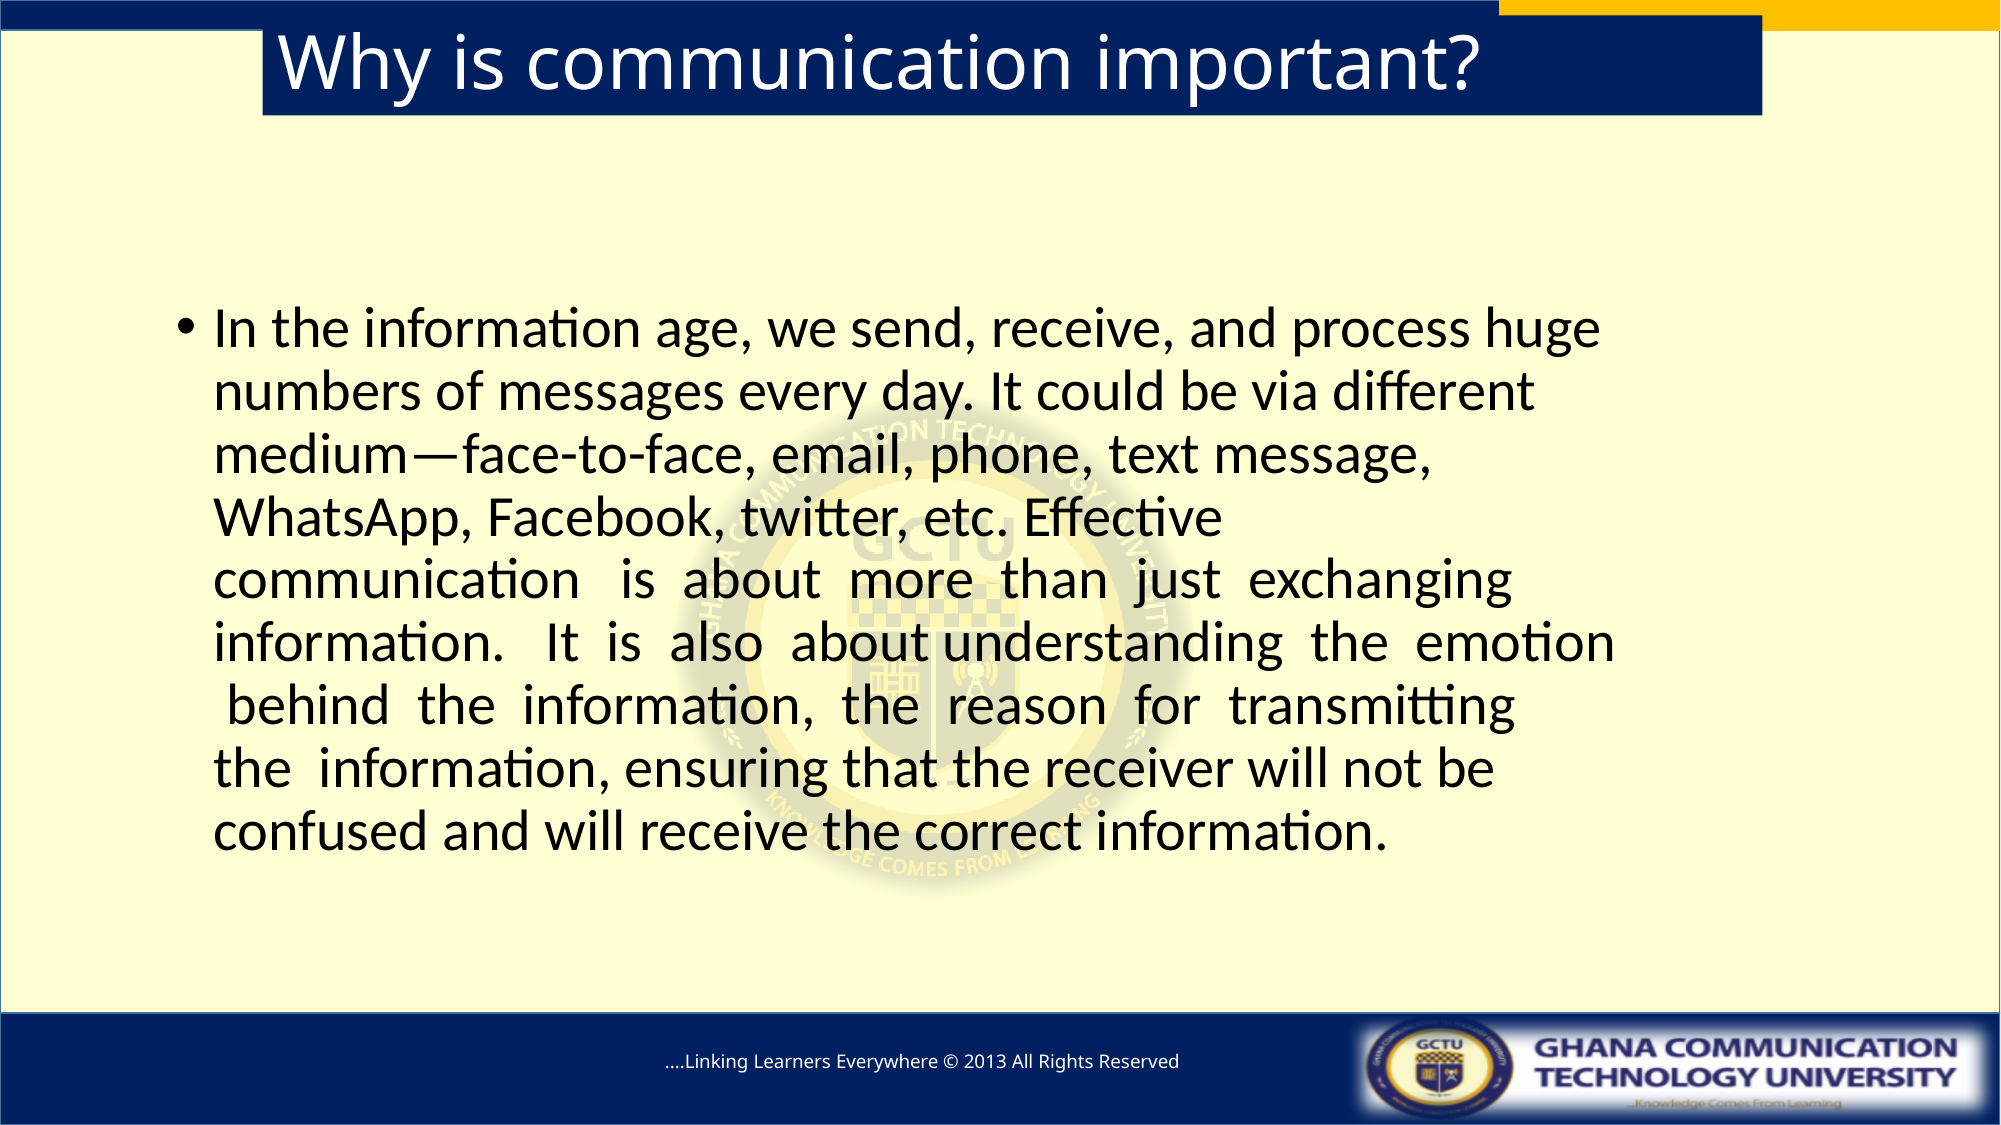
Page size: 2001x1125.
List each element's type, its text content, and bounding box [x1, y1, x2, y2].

footer ....Linking Learners Everywhere © 2013 All Rights Reserved [650, 1042, 1350, 1125]
title Why is communication important? [262, 15, 1763, 116]
list In the information age, we send, receive, and process huge numbers of messages every day. It could be via different medium—face-to-face, email, phone, text message, WhatsApp, Facebook, twitter, etc. Effective communication is about more than just exchanging information. It is also about understanding the emotion behind the information, the reason for transmitting the information, ensuring that the receiver will not be confused and will receive the correct information. [160, 115, 1636, 921]
picture [1366, 1033, 1981, 1106]
